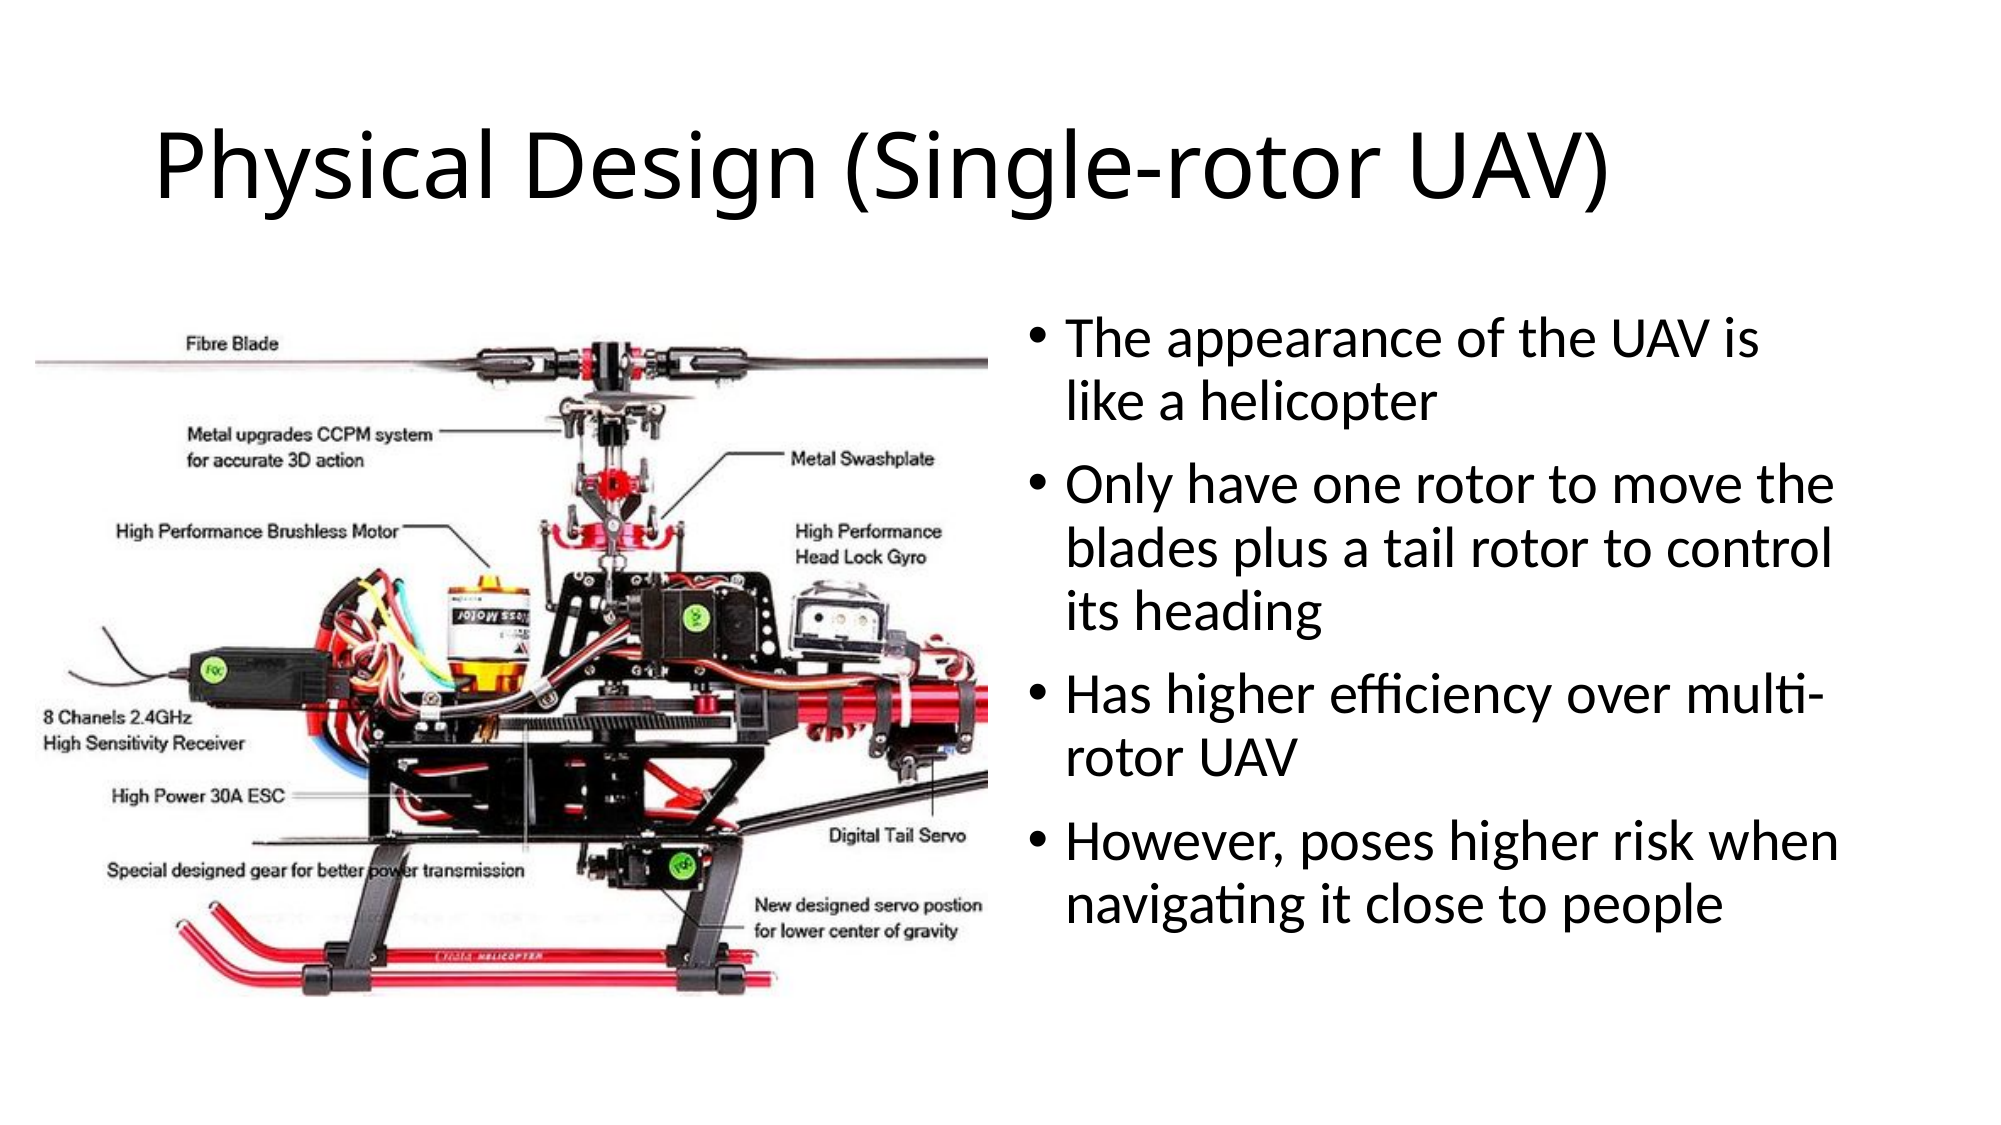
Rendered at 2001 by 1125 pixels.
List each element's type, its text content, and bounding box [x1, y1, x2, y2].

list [35, 293, 988, 1020]
list The appearance of the UAV is like a helicopter Only have one rotor to move the blades plus a tail rotor to control its heading Has higher efficiency over multi-rotor UAV However, poses higher risk when navigating it close to people [1012, 299, 1863, 1014]
title Physical Design (Single-rotor UAV) [137, 59, 1863, 278]
